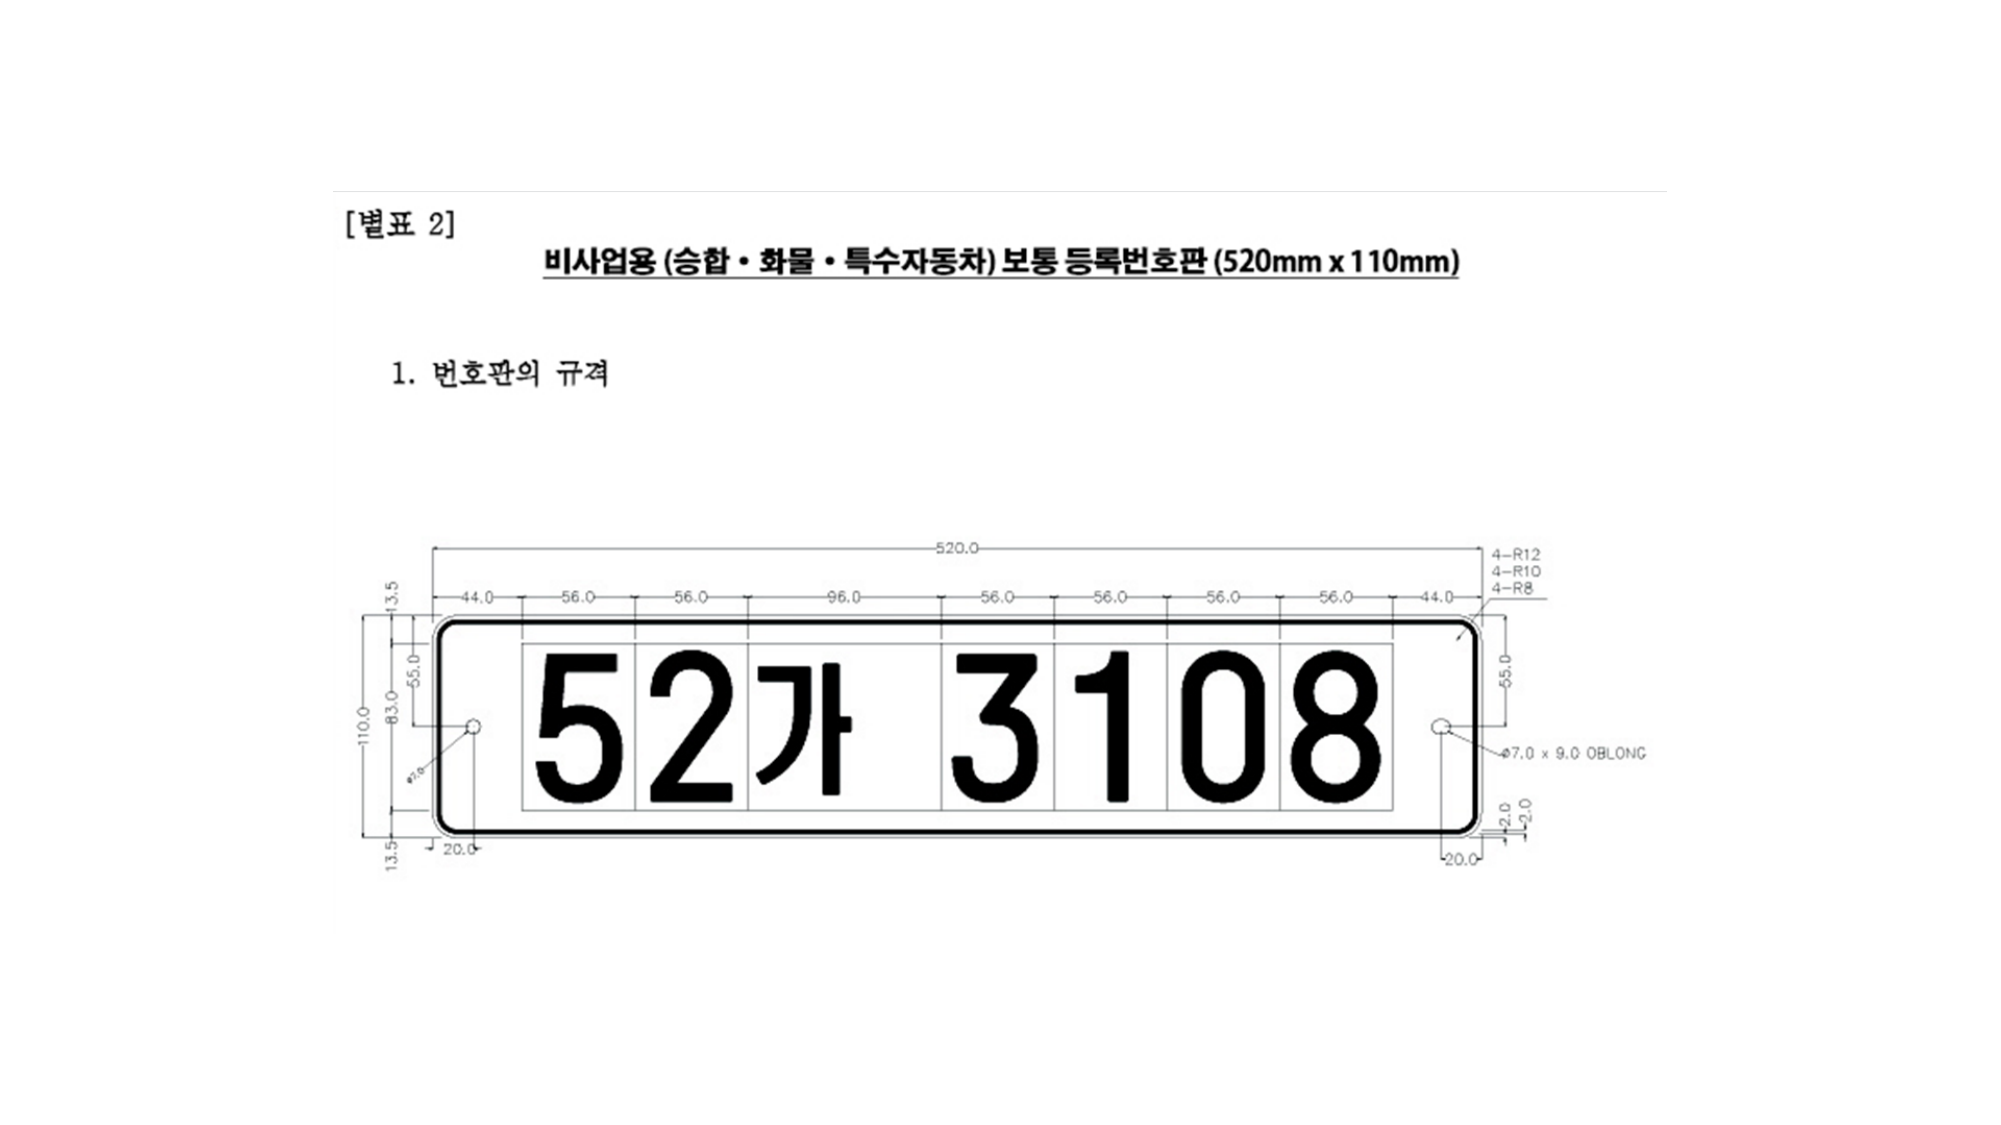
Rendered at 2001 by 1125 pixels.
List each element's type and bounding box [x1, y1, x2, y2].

picture [333, 191, 1667, 934]
